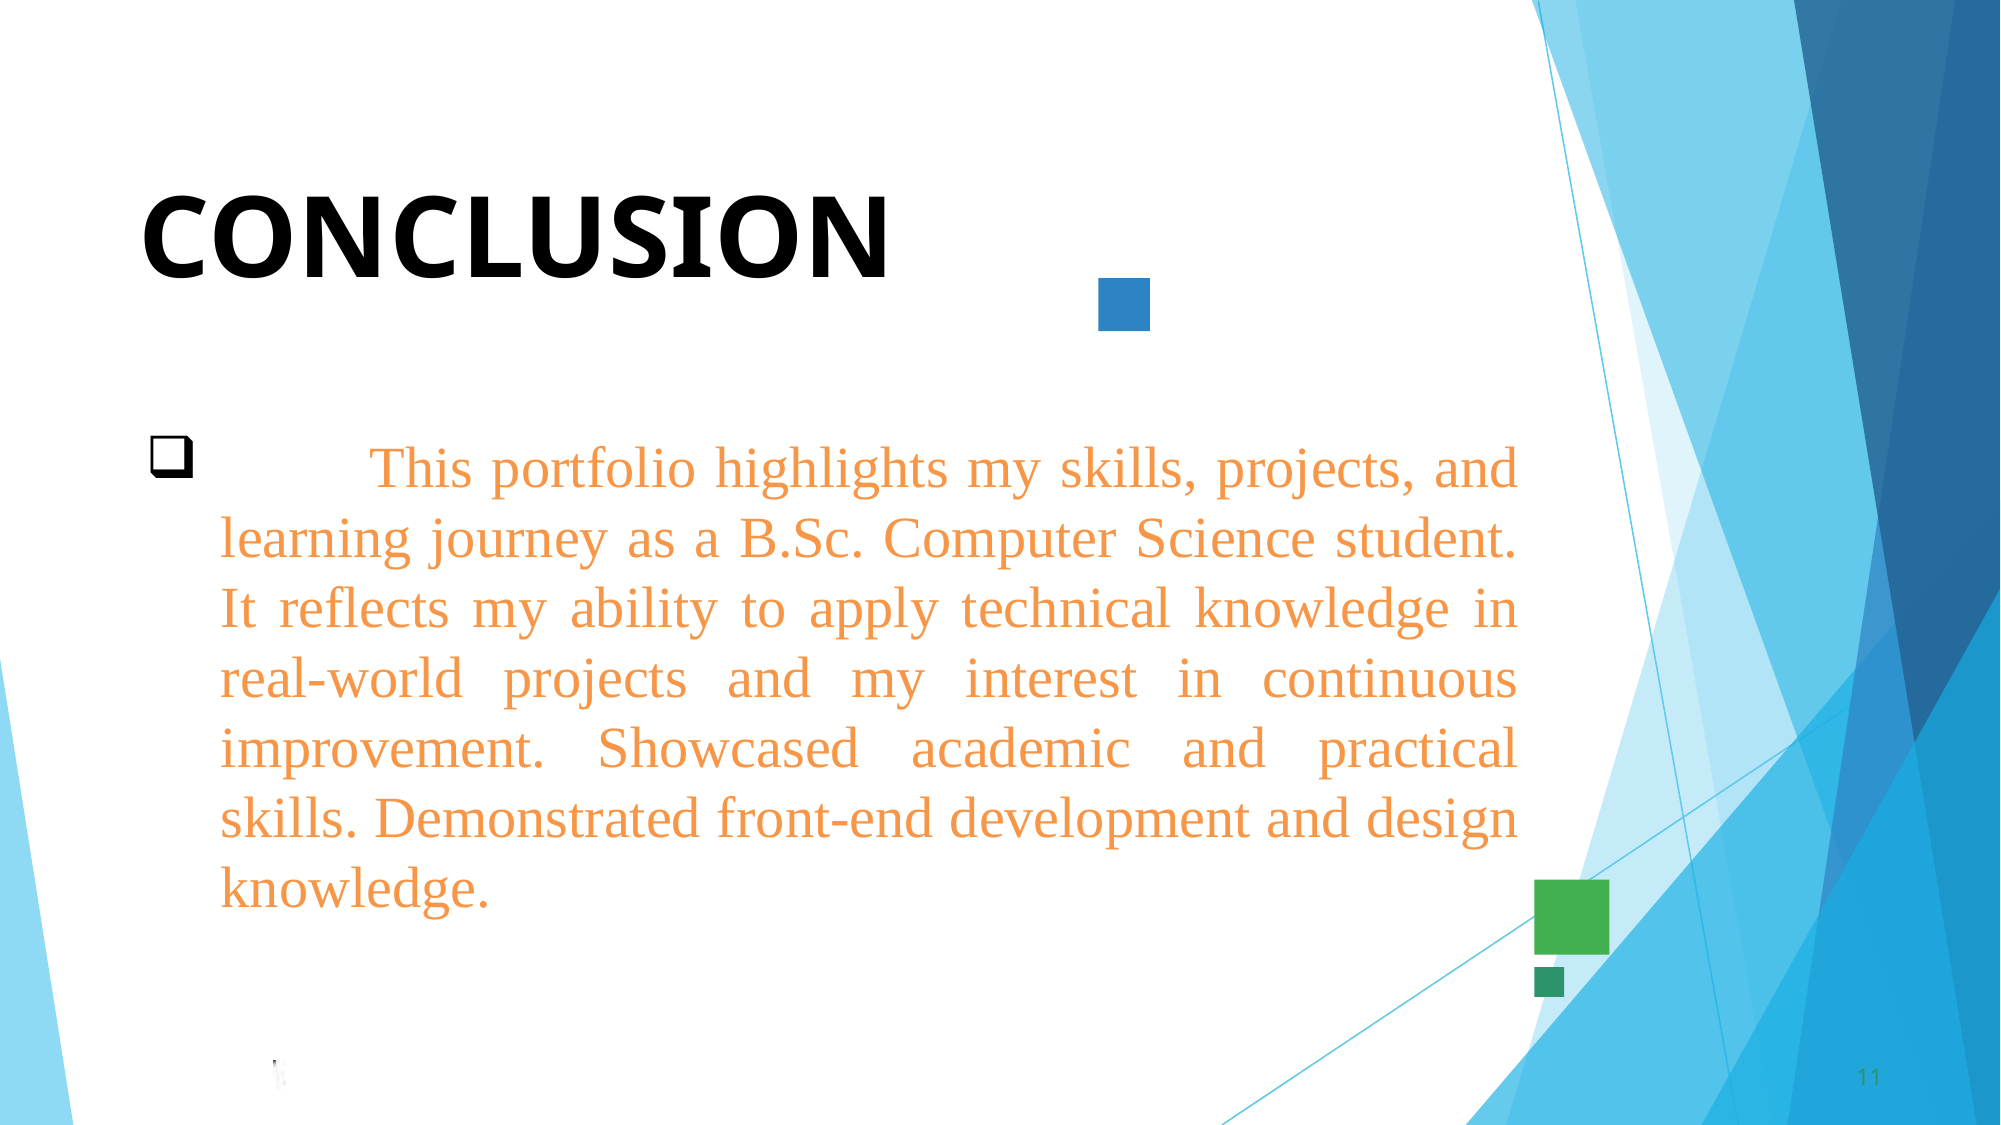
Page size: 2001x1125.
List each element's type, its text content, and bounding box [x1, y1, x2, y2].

text_box This portfolio highlights my skills, projects, and learning journey as a B.Sc. Computer Science student. It reflects my ability to apply technical knowledge in real-world projects and my interest in continuous improvement. Showcased academic and practical skills. Demonstrated front-end development and design knowledge. [130, 421, 1535, 927]
text_box 11 [1849, 1061, 1888, 1095]
text_box [1125, 278, 1150, 332]
text_box [1534, 967, 1565, 997]
title CONCLUSION [136, 162, 1125, 353]
picture [273, 1060, 287, 1091]
text_box [1534, 879, 1610, 955]
